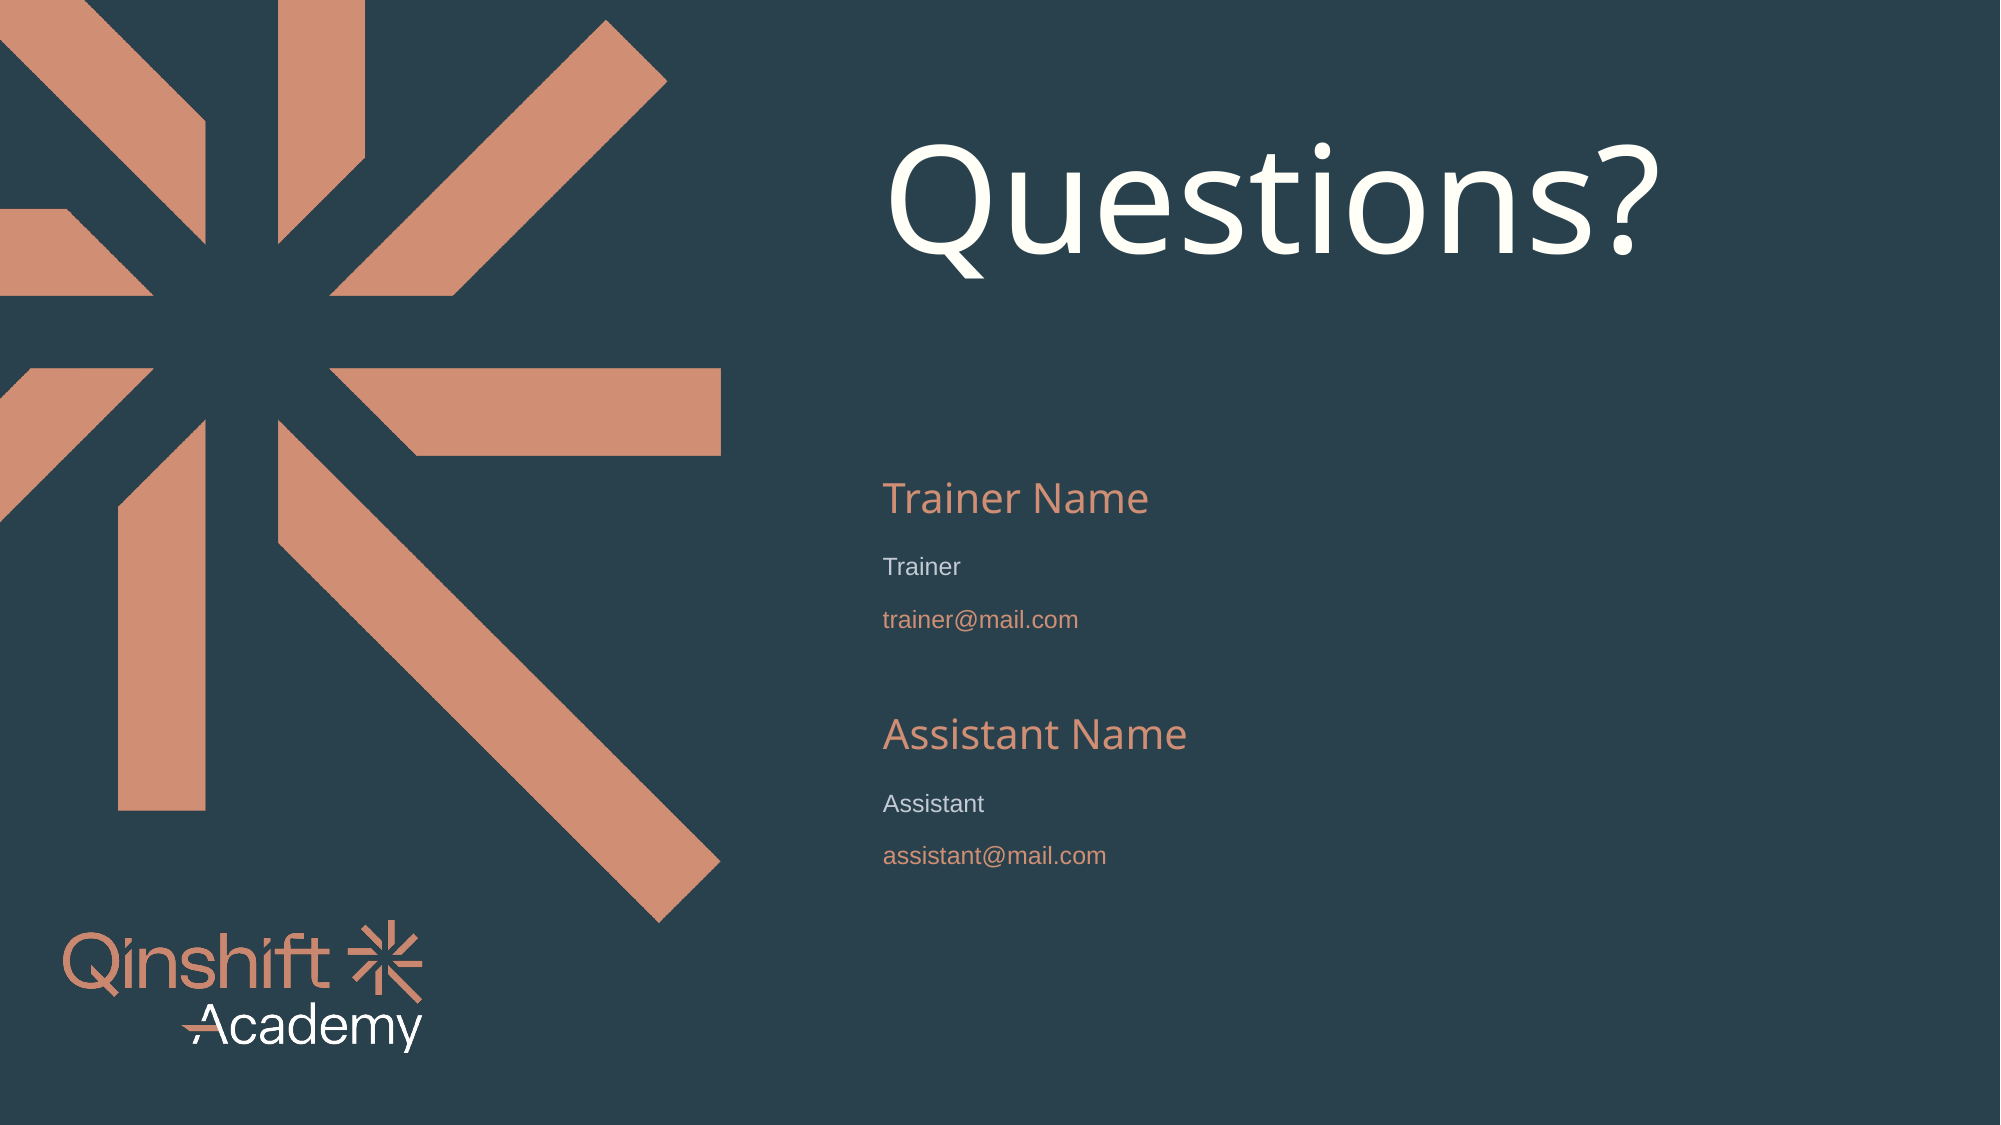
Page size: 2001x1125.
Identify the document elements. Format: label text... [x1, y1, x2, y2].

picture [0, 0, 992, 1053]
list assistant@mail.com [874, 831, 1845, 899]
title Questions? [874, 129, 1845, 442]
list Assistant [874, 779, 1845, 826]
list Assistant Name [874, 699, 1845, 767]
text_box Trainer Name [875, 463, 1844, 530]
text_box Trainer [875, 543, 1844, 589]
text_box trainer@mail.com [875, 595, 1844, 662]
